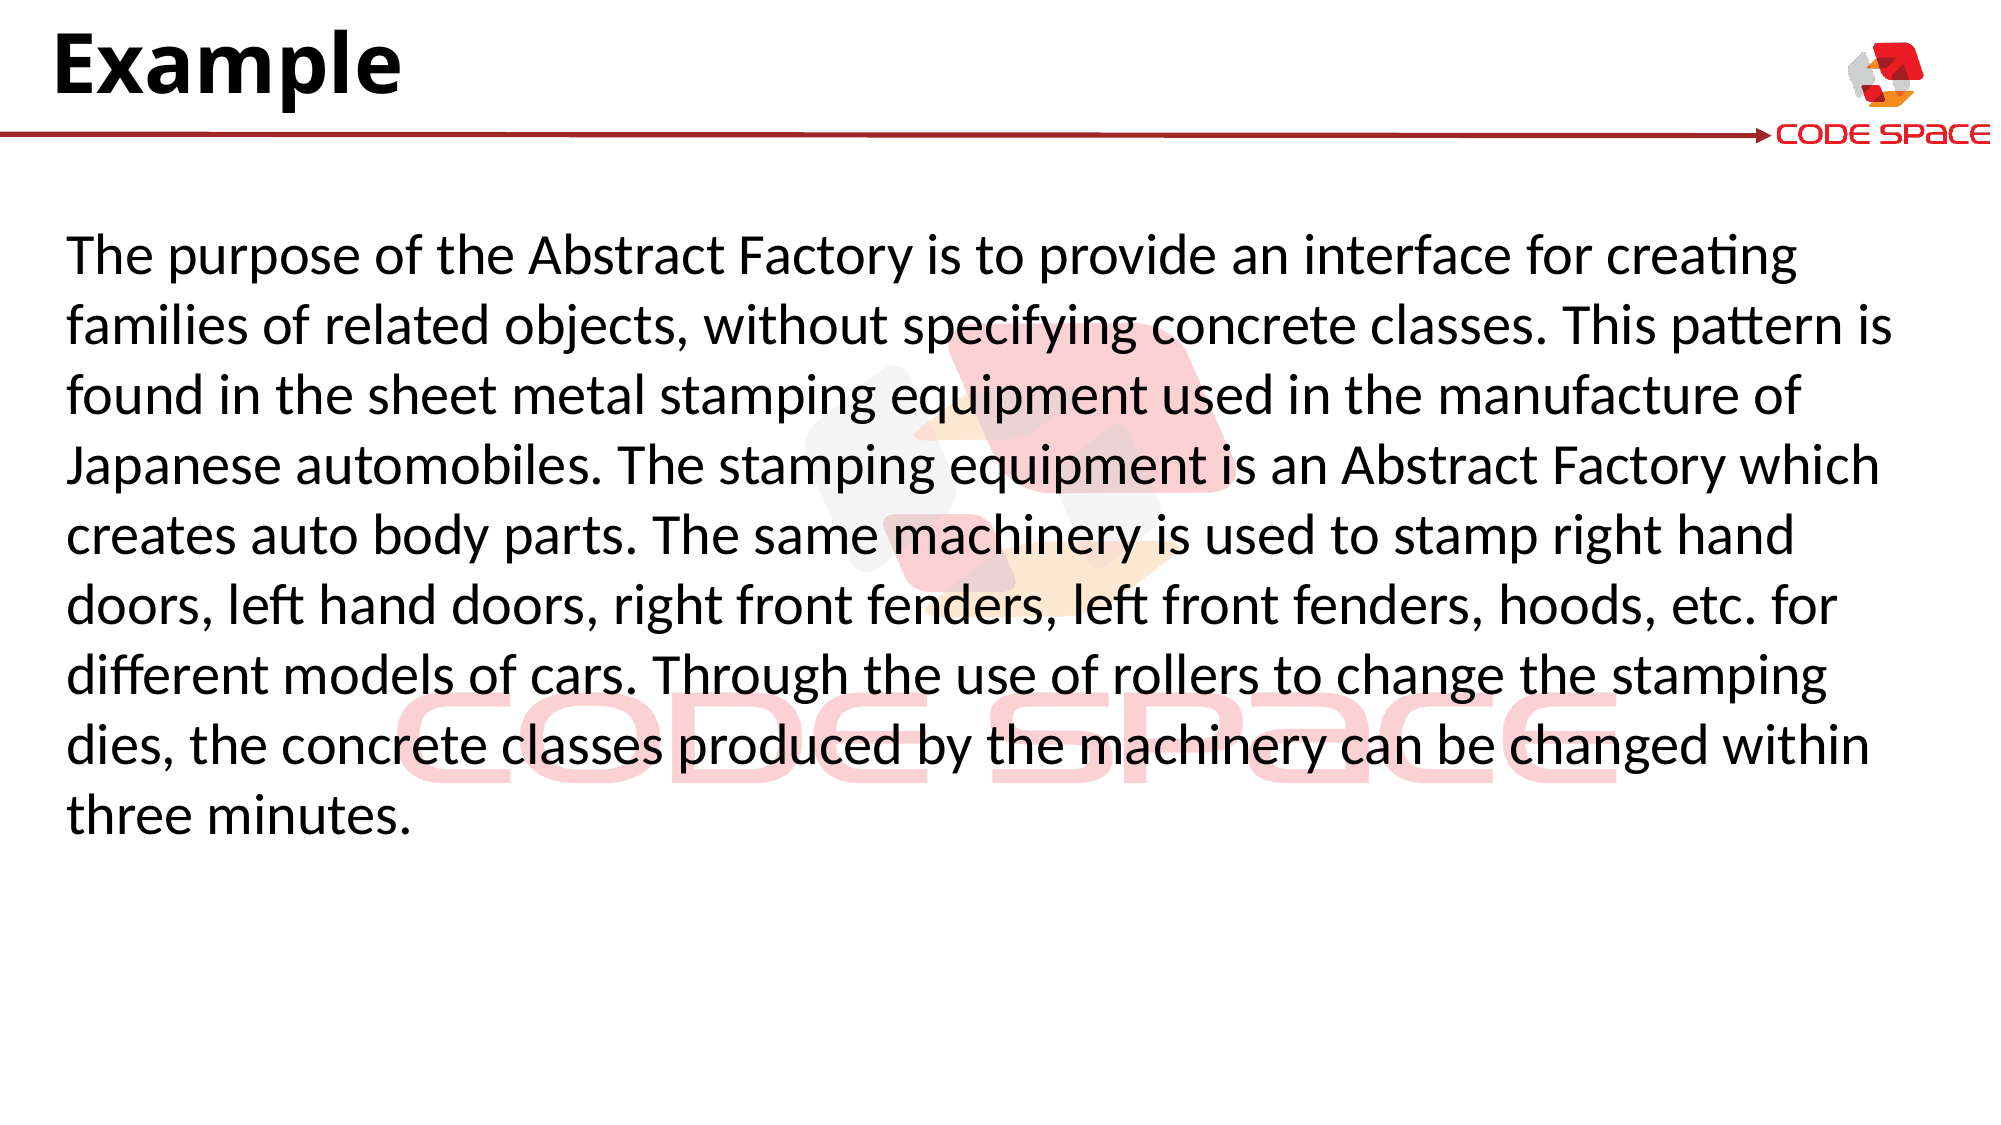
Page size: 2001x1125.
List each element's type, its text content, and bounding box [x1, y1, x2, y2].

title Example [34, 18, 1772, 114]
list The purpose of the Abstract Factory is to provide an interface for creating families of related objects, without specifying concrete classes. This pattern is found in the sheet metal stamping equipment used in the manufacture of Japanese automobiles. The stamping equipment is an Abstract Factory which creates auto body parts. The same machinery is used to stamp right hand doors, left hand doors, right front fenders, left front fenders, hoods, etc. for different models of cars. Through the use of rollers to change the stamping dies, the concrete classes produced by the machinery can be changed within three minutes. [51, 208, 1941, 1125]
picture [1707, 0, 2001, 219]
